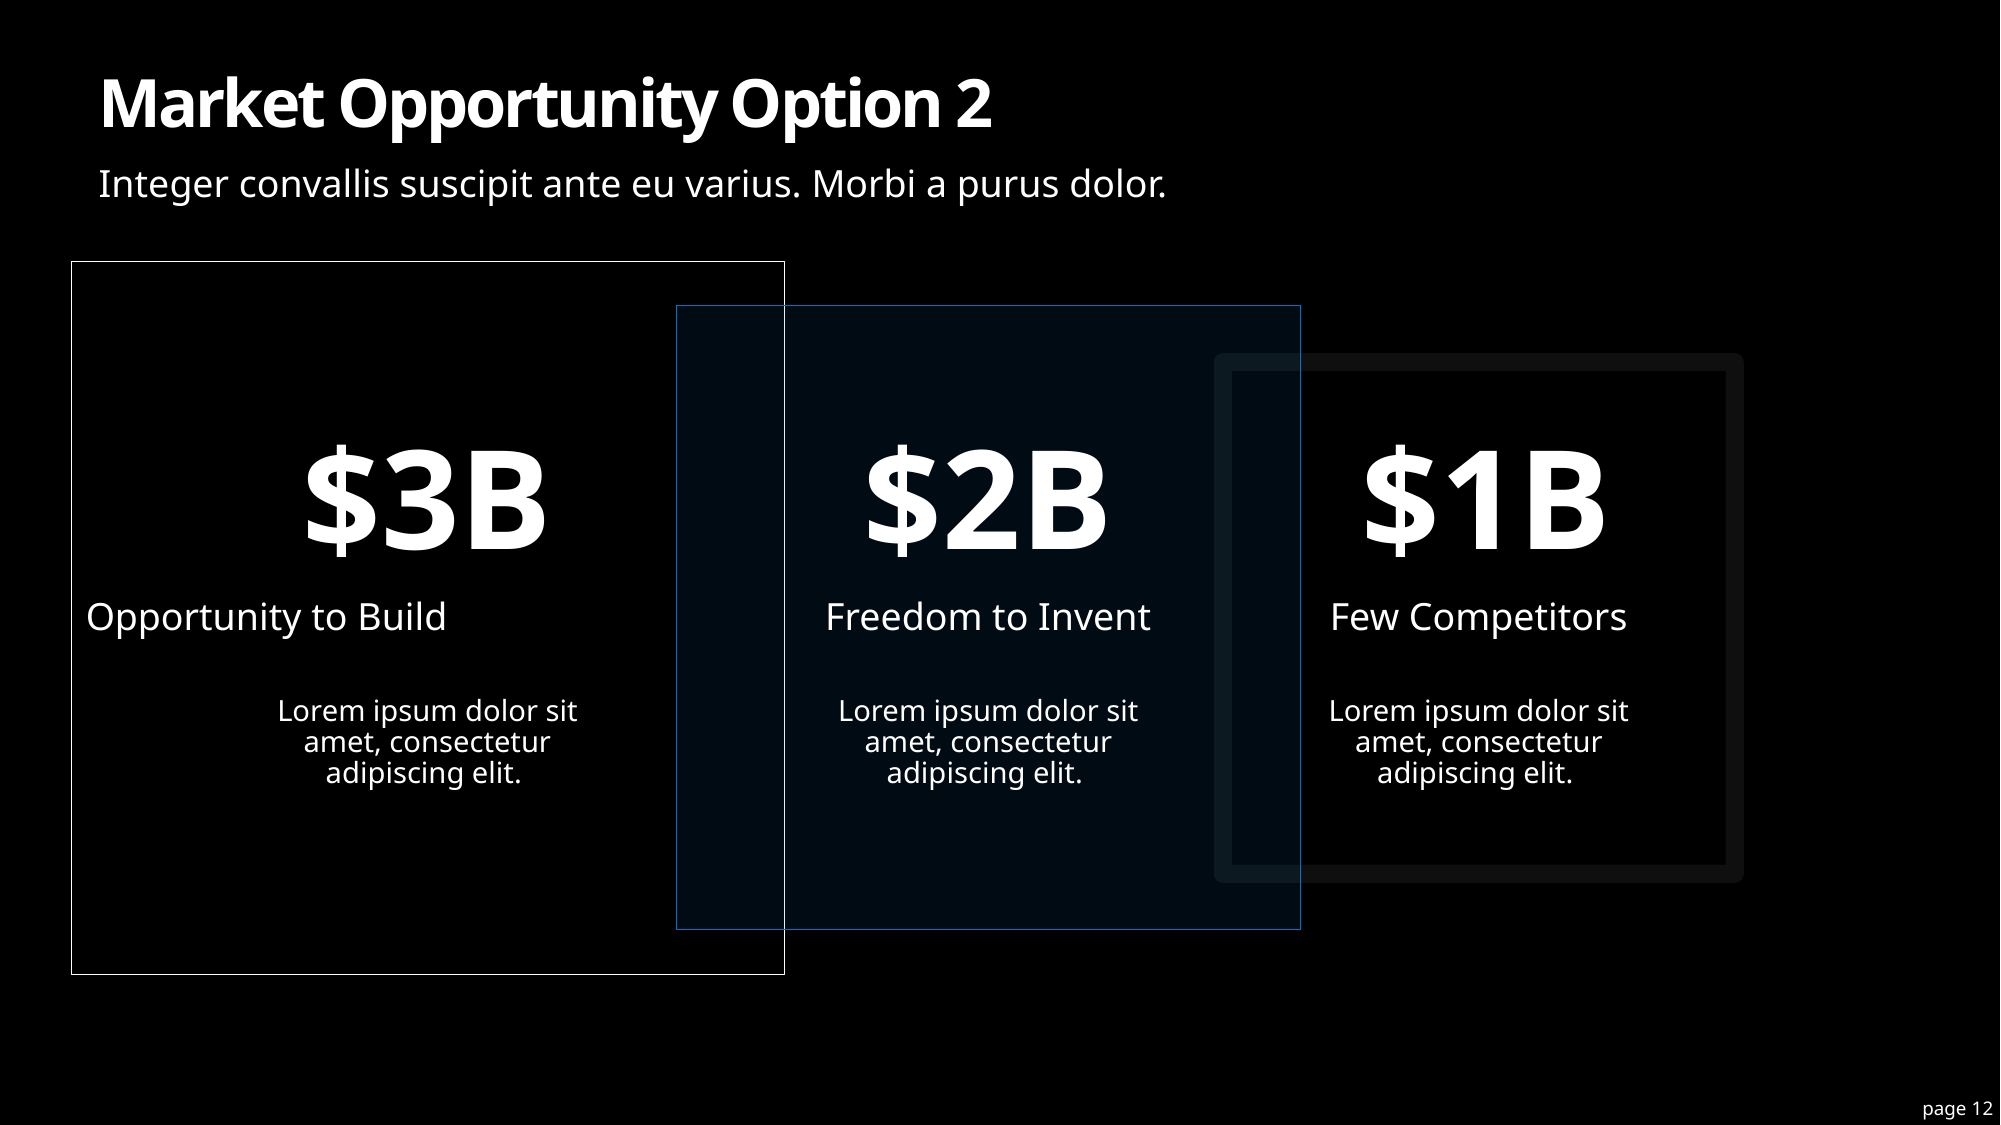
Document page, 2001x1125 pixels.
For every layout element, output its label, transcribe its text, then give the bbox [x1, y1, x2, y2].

list Freedom to Invent [676, 305, 1301, 930]
list Lorem ipsum dolor sit amet, consectetur adipiscing elit. [826, 696, 1151, 815]
list $2B [757, 343, 1220, 580]
list Lorem ipsum dolor sit amet, consectetur adipiscing elit. [265, 696, 590, 815]
list Few Competitors [1301, 353, 1744, 883]
slide_number page 12 [1903, 1096, 1994, 1123]
list Lorem ipsum dolor sit amet, consectetur adipiscing elit. [1316, 696, 1642, 815]
title Market Opportunity Option 2 [98, 70, 1735, 142]
list $1B [1273, 343, 1700, 580]
list $3B [196, 343, 658, 580]
list Integer convallis suscipit ante eu varius. Morbi a purus dolor. [98, 165, 1735, 207]
list Opportunity to Build [70, 261, 785, 975]
